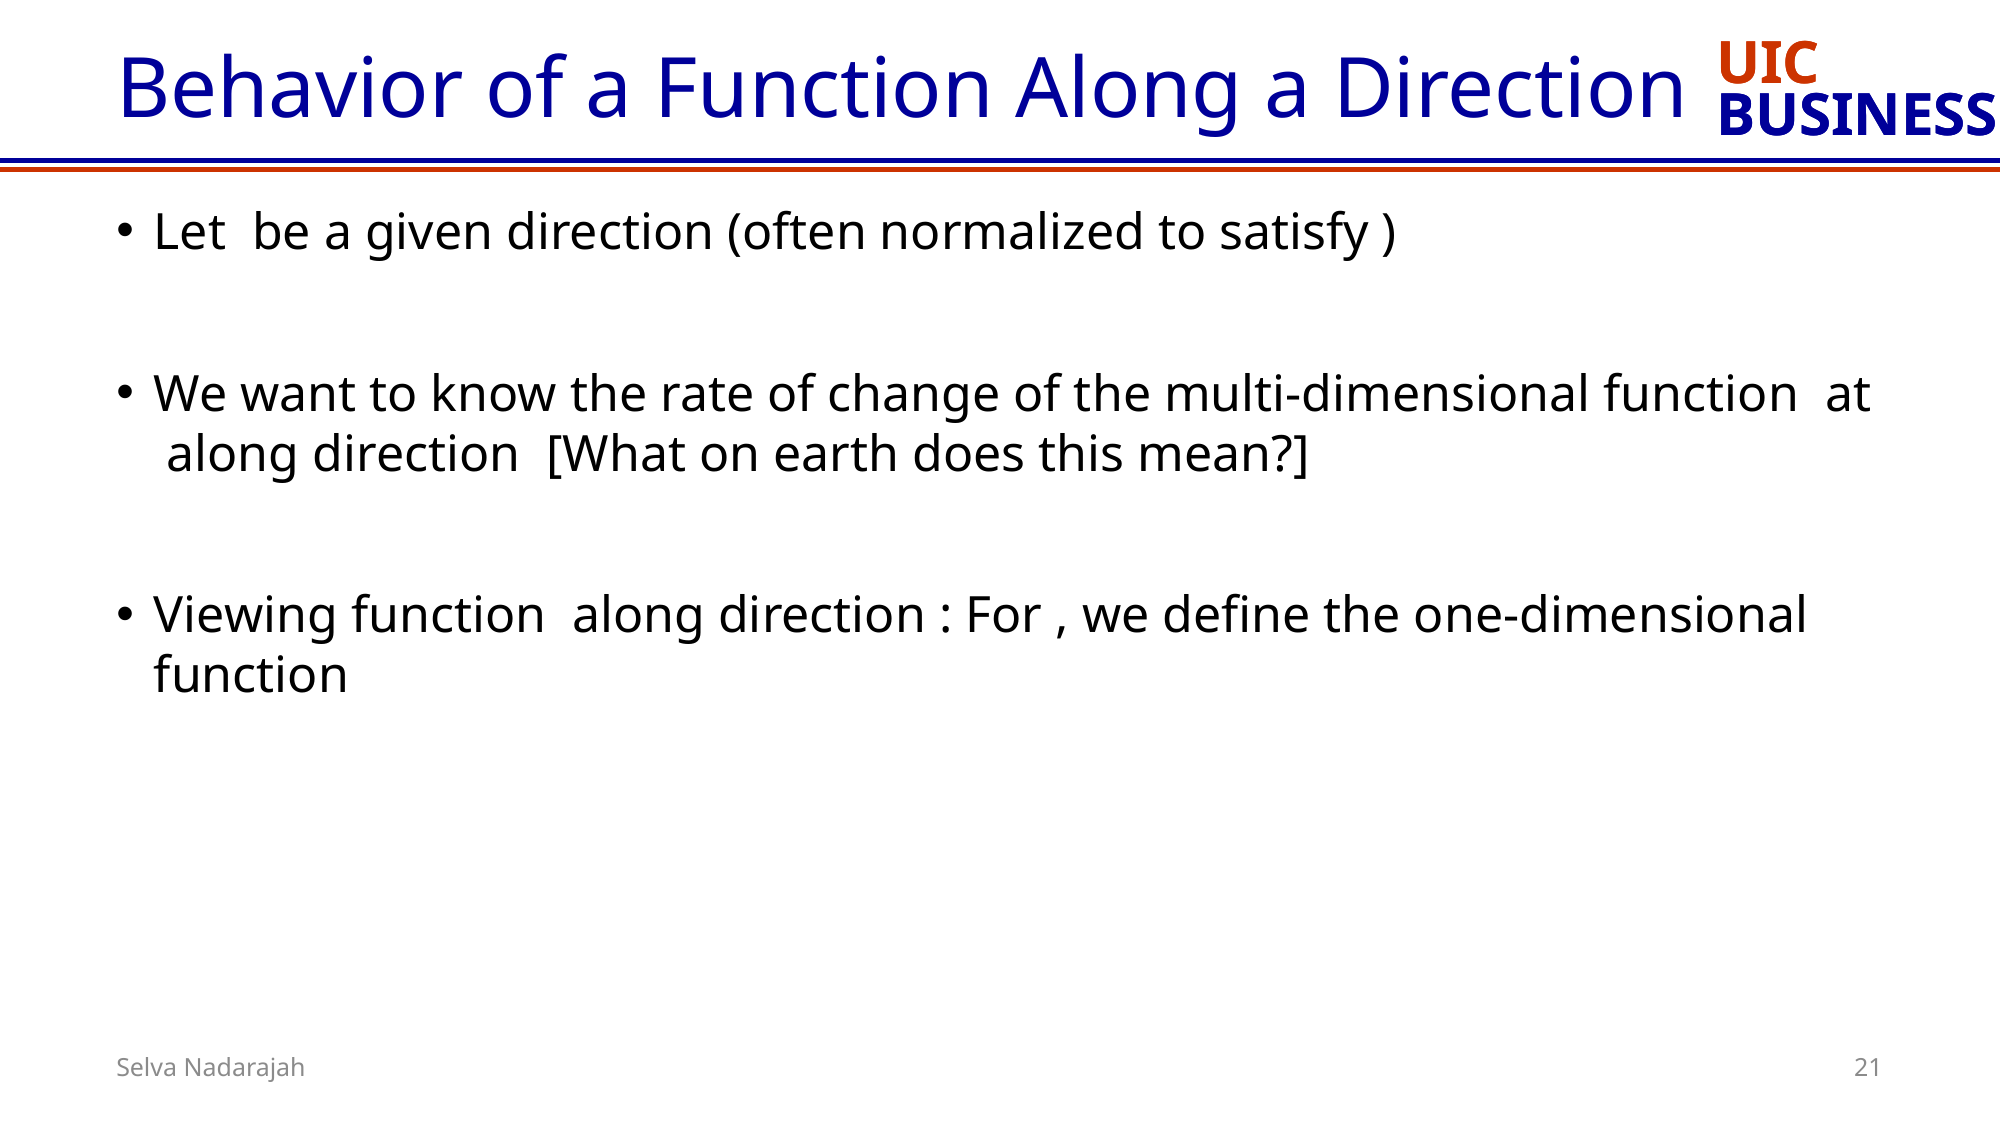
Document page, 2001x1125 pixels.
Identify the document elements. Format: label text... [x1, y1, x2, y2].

title Behavior of a Function Along a Direction [101, 19, 1898, 161]
footer Selva Nadarajah [101, 1038, 777, 1099]
slide_number 21 [1447, 1038, 1898, 1099]
